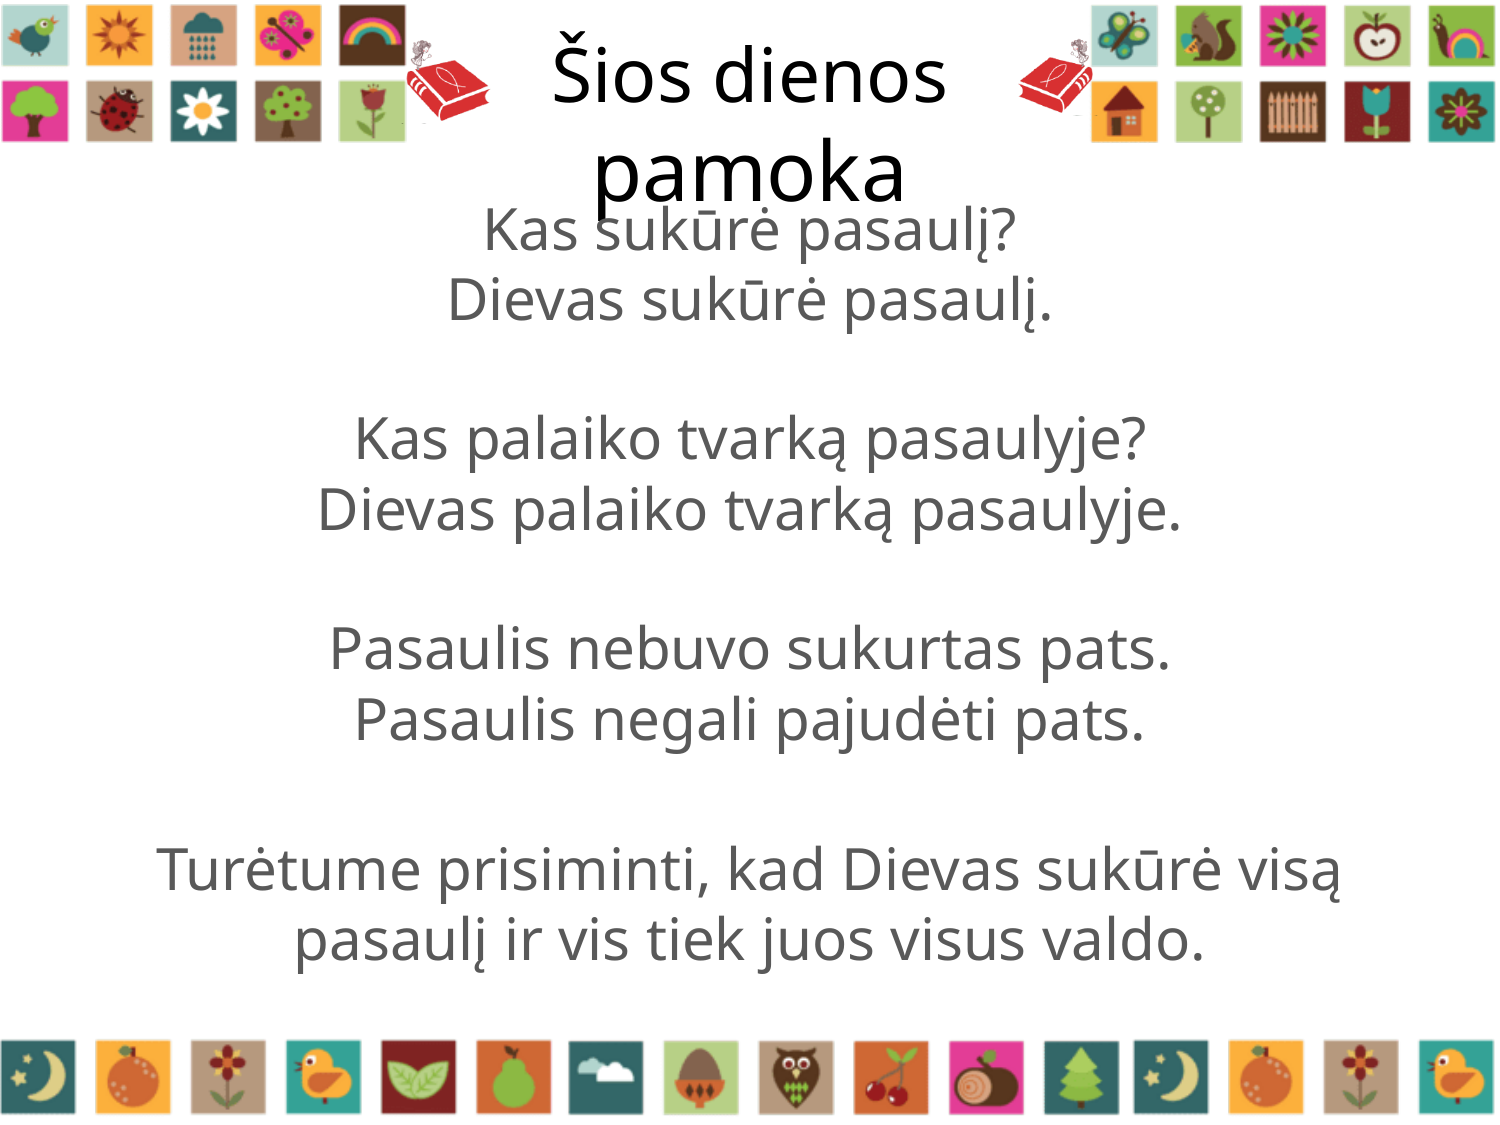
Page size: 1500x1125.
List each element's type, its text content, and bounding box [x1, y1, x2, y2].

picture [991, 3, 1500, 150]
text_box Šios dienos pamoka [417, 20, 1083, 184]
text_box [0, 1028, 1500, 1118]
text_box Kas sukūrė pasaulį? Dievas sukūrė pasaulį. Kas palaiko tvarką pasaulyje? Dievas palaiko tvarką pasaulyje. Pasaulis nebuvo sukurtas pats. Pasaulis negali pajudėti pats. Turėtume prisiminti, kad Dievas sukūrė visą pasaulį ir vis tiek juos visus valdo. [76, 184, 1424, 979]
picture [0, 3, 520, 150]
